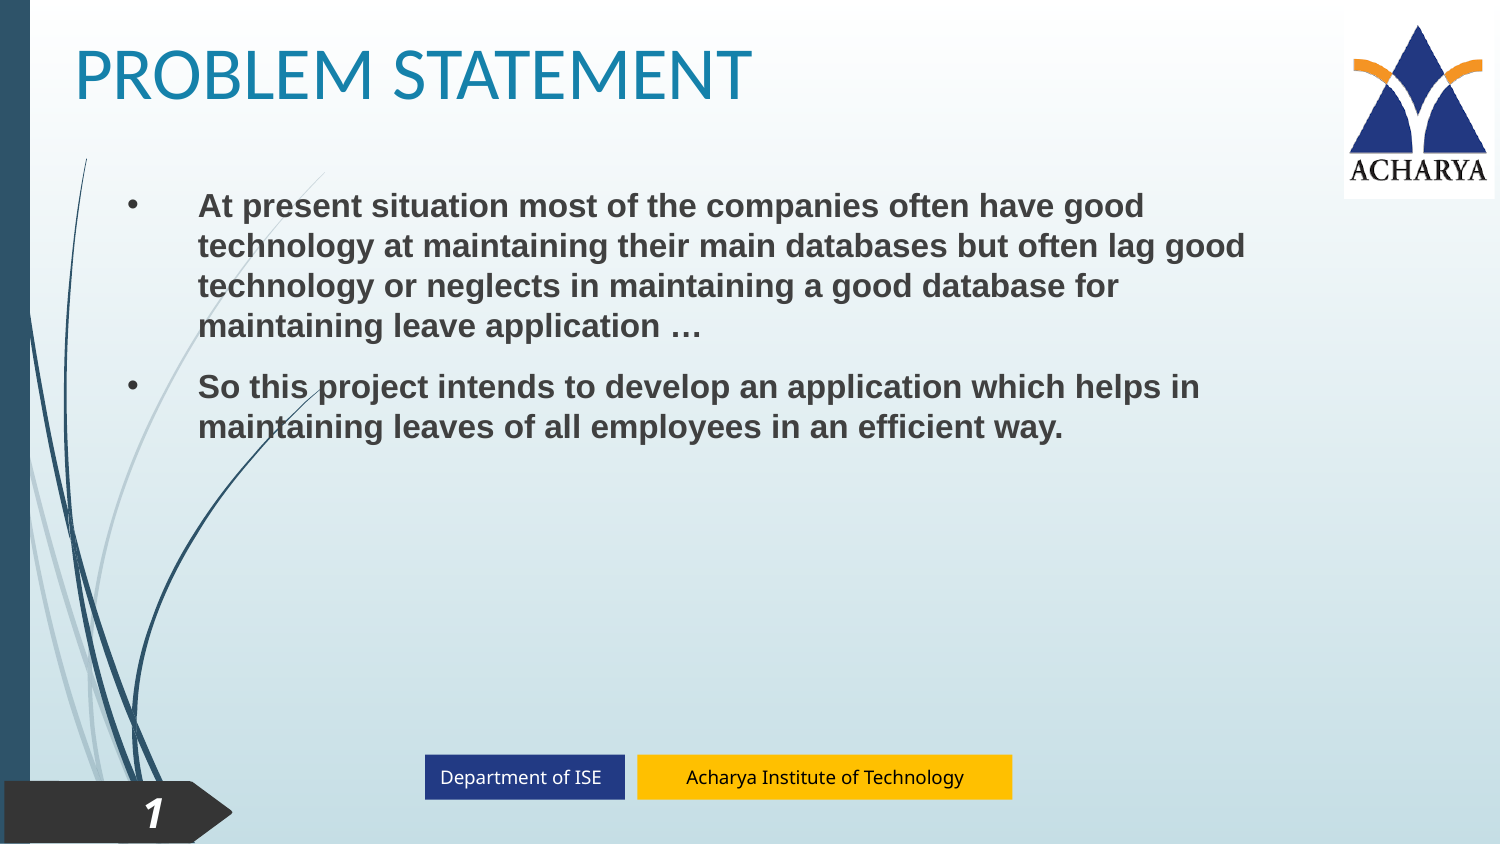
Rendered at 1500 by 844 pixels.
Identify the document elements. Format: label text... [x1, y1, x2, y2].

subtitle At present situation most of the companies often have good technology at maintaining their main databases but often lag good technology or neglects in maintaining a good database for maintaining leave application … So this project intends to develop an application which helps in maintaining leaves of all employees in an efficient way. [107, 169, 1321, 672]
picture [1344, 5, 1495, 199]
slide_number 1 [83, 789, 180, 835]
title PROBLEM STATEMENT [59, 9, 1335, 191]
